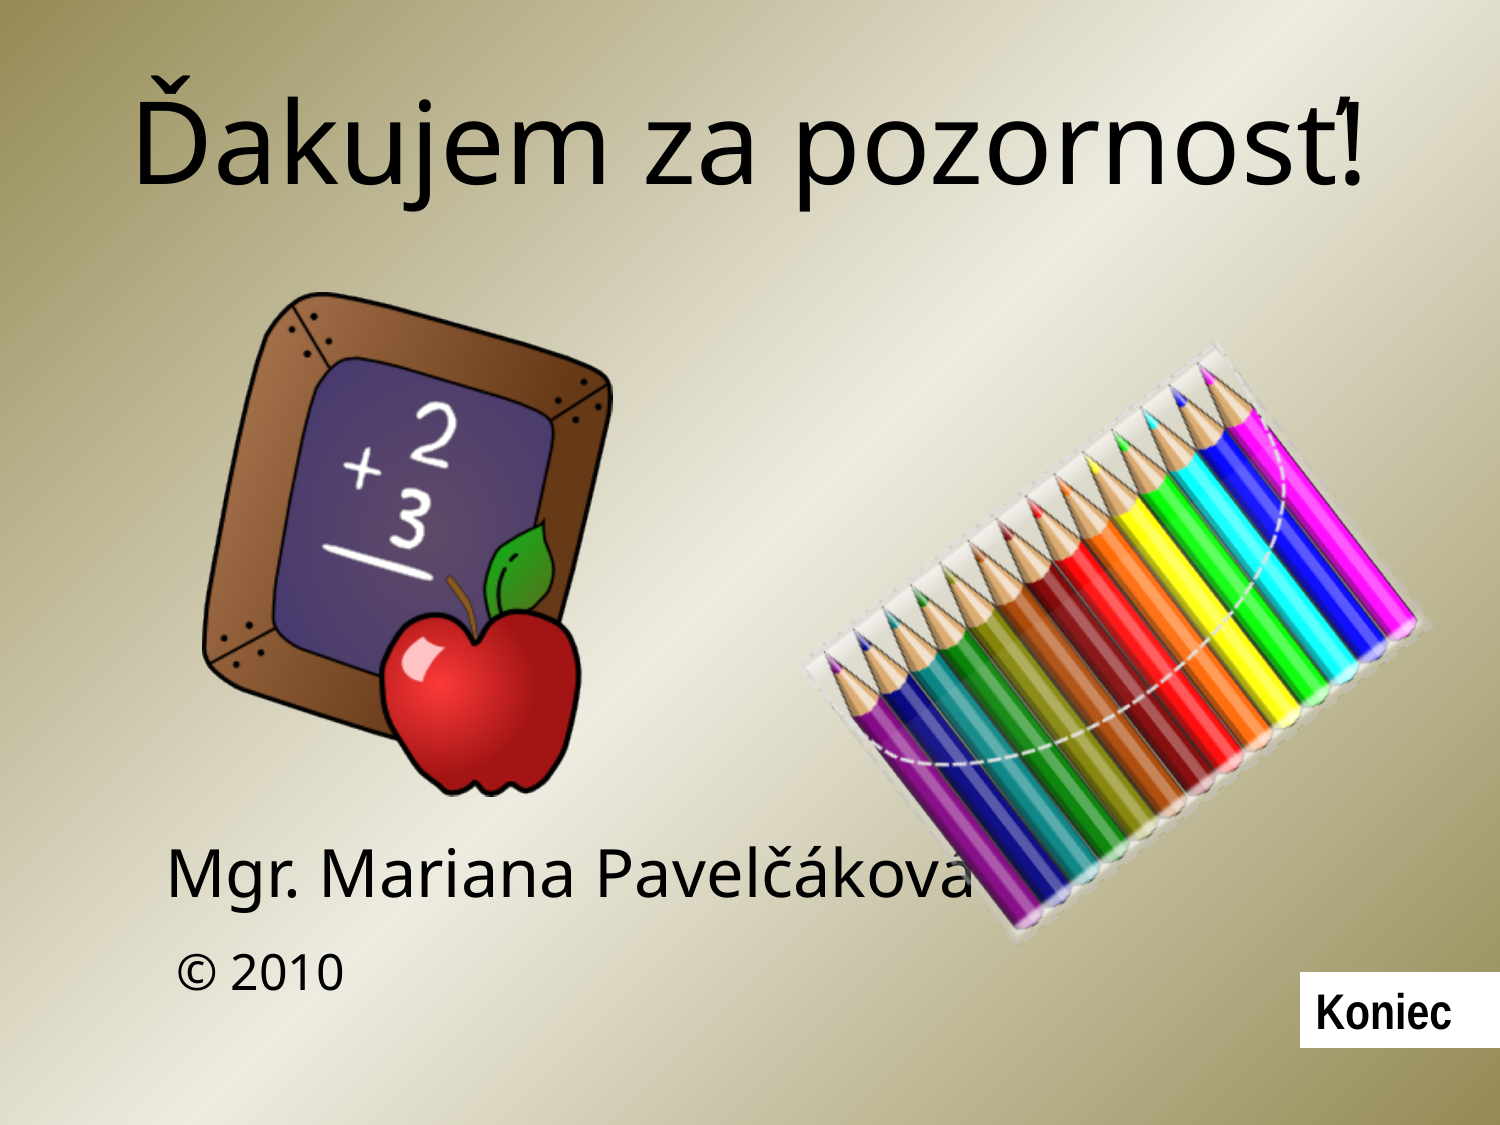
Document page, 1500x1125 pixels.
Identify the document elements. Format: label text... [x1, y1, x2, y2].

picture [202, 292, 613, 798]
title Ďakujem za pozornosť! [75, 45, 1425, 233]
list Mgr. Mariana Pavelčáková © 2010 [75, 262, 1425, 1067]
text_box Koniec [1300, 972, 1500, 1048]
picture [798, 341, 1434, 947]
